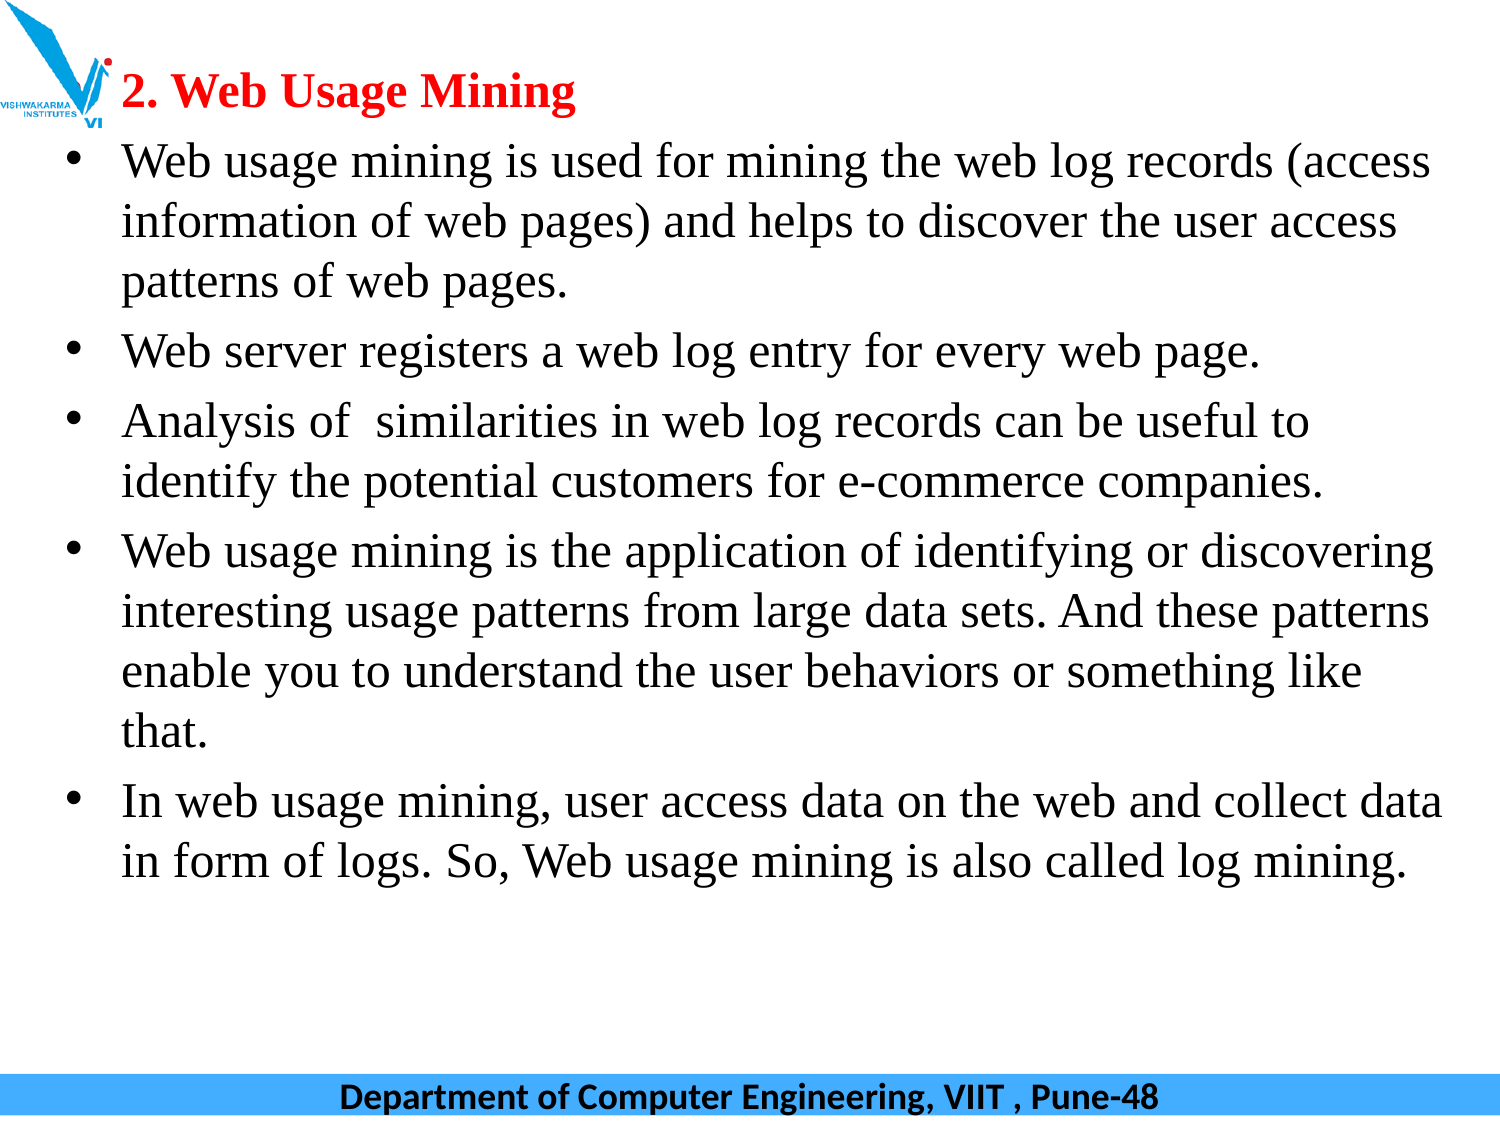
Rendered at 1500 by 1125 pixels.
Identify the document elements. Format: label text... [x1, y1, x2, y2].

list 2. Web Usage Mining Web usage mining is used for mining the web log records (access information of web pages) and helps to discover the user access patterns of web pages. Web server registers a web log entry for every web page. Analysis of similarities in web log records can be useful to identify the potential customers for e-commerce companies. Web usage mining is the application of identifying or discovering interesting usage patterns from large data sets. And these patterns enable you to understand the user behaviors or something like that. In web usage mining, user access data on the web and collect data in form of logs. So, Web usage mining is also called log mining. [50, 50, 1463, 1038]
picture [0, 0, 120, 135]
text_box Department of Computer Engineering, VIIT , Pune-48 [0, 1072, 1500, 1117]
